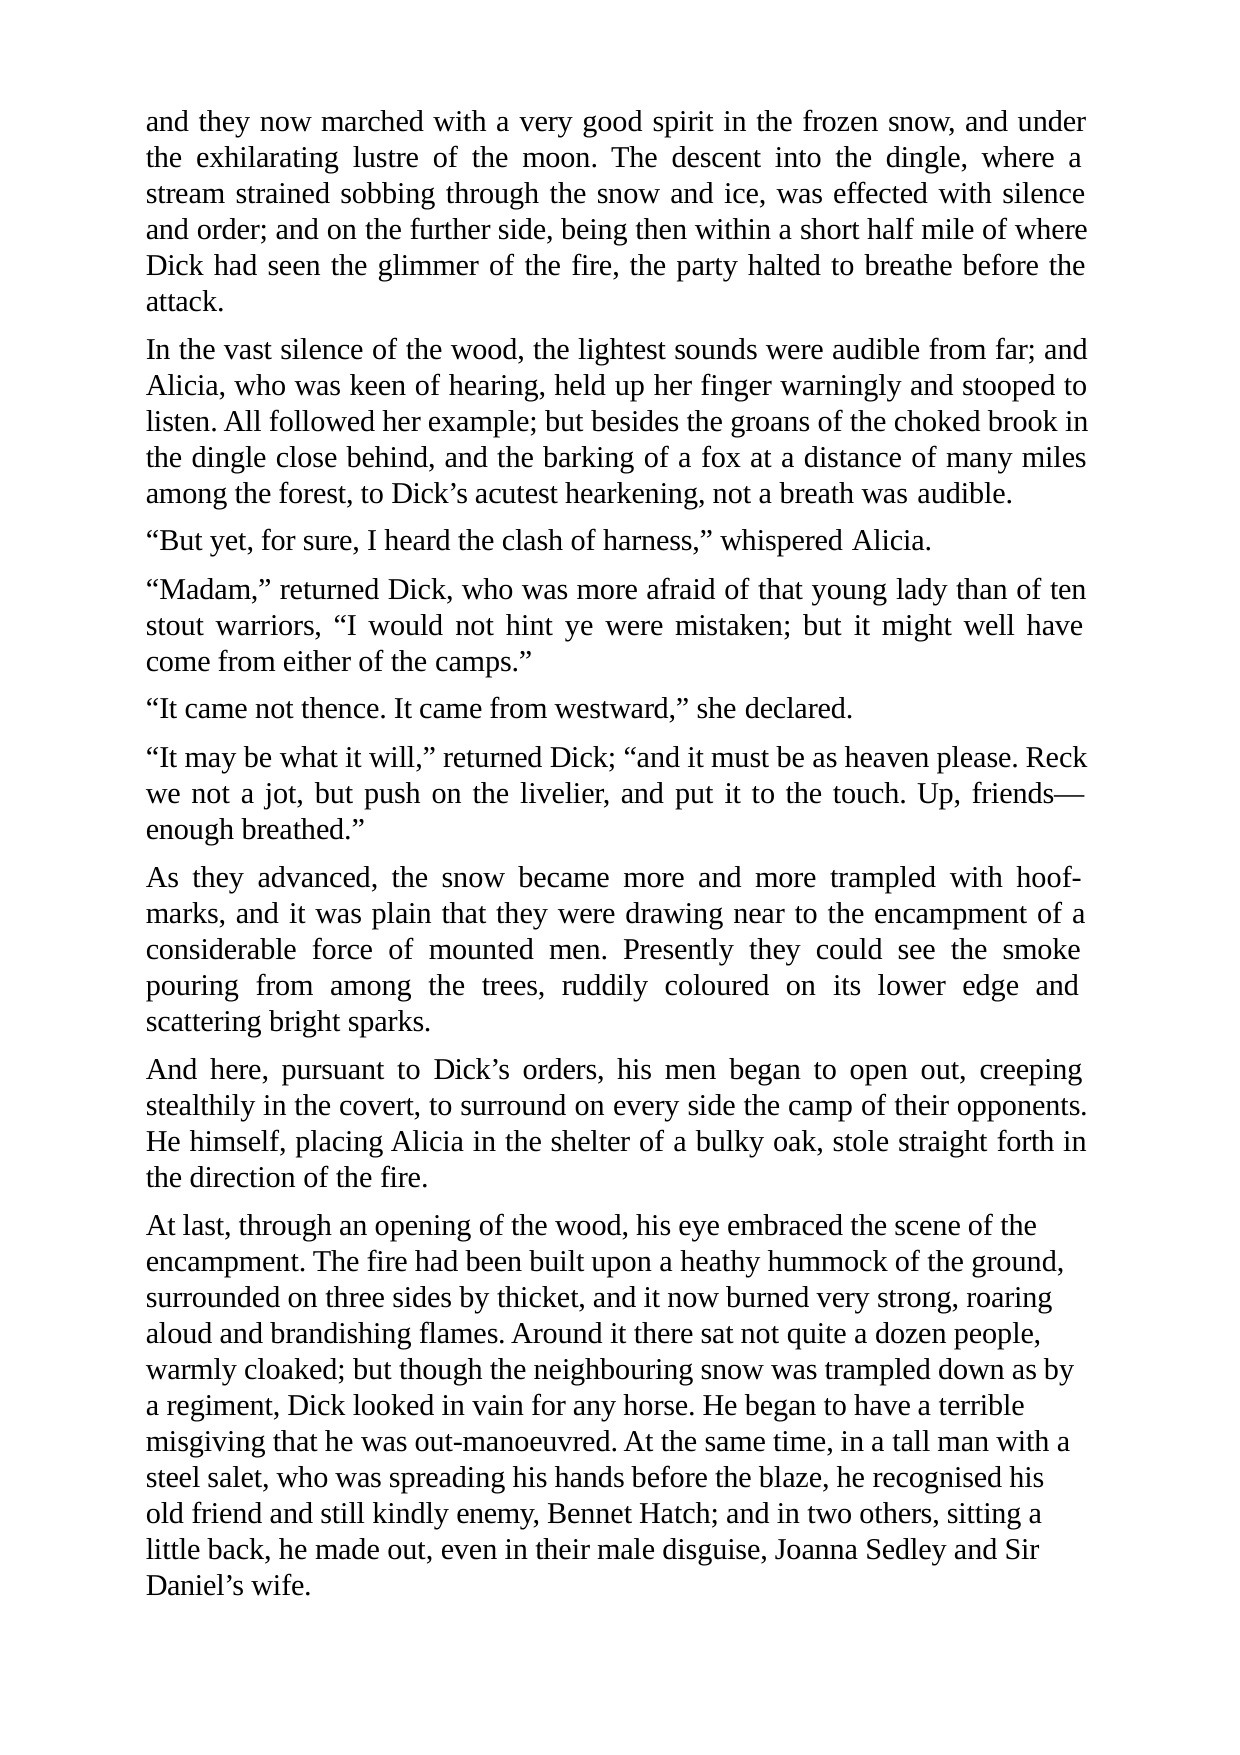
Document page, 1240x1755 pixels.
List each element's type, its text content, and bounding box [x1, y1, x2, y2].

text_box and they now marched with a very good spirit in the frozen snow, and under the exhilarating lustre of the moon. The descent into the dingle, where a stream strained sobbing through the snow and ice, was effected with silence and order; and on the further side, being then within a short half mile of where Dick had seen the glimmer of the fire, the party halted to breathe before the attack. In the vast silence of the wood, the lightest sounds were audible from far; and Alicia, who was keen of hearing, held up her finger warningly and stooped to listen. All followed her example; but besides the groans of the choked brook in the dingle close behind, and the barking of a fox at a distance of many miles among the forest, to Dick’s acutest hearkening, not a breath was audible. “But yet, for sure, I heard the clash of harness,” whispered Alicia. “Madam,” returned Dick, who was more afraid of that young lady than of ten stout warriors, “I would not hint ye were mistaken; but it might well have come from either of the camps.” “It came not thence. It came from westward,” she declared. “It may be what it will,” returned Dick; “and it must be as heaven please. Reck we not a jot, but push on the livelier, and put it to the touch. Up, friends— enough breathed.” As they advanced, the snow became more and more trampled with hoof- marks, and it was plain that they were drawing near to the encampment of a considerable force of mounted men. Presently they could see the smoke pouring from among the trees, ruddily coloured on its lower edge and scattering bright sparks. And here, pursuant to Dick’s orders, his men began to open out, creeping stealthily in the covert, to surround on every side the camp of their opponents. He himself, placing Alicia in the shelter of a bulky oak, stole straight forth in the direction of the fire. At last, through an opening of the wood, his eye embraced the scene of the encampment. The fire had been built upon a heathy hummock of the ground, surrounded on three sides by thicket, and it now burned very strong, roaring aloud and brandishing flames. Around it there sat not quite a dozen people, warmly cloaked; but though the neighbouring snow was trampled down as by a regiment, Dick looked in vain for any horse. He began to have a terrible misgiving that he was out-manoeuvred. At the same time, in a tall man with a steel salet, who was spreading his hands before the blaze, he recognised his old friend and still kindly enemy, Bennet Hatch; and in two others, sitting a little back, he made out, even in their male disguise, Joanna Sedley and Sir Daniel’s wife. [143, 98, 1097, 1602]
